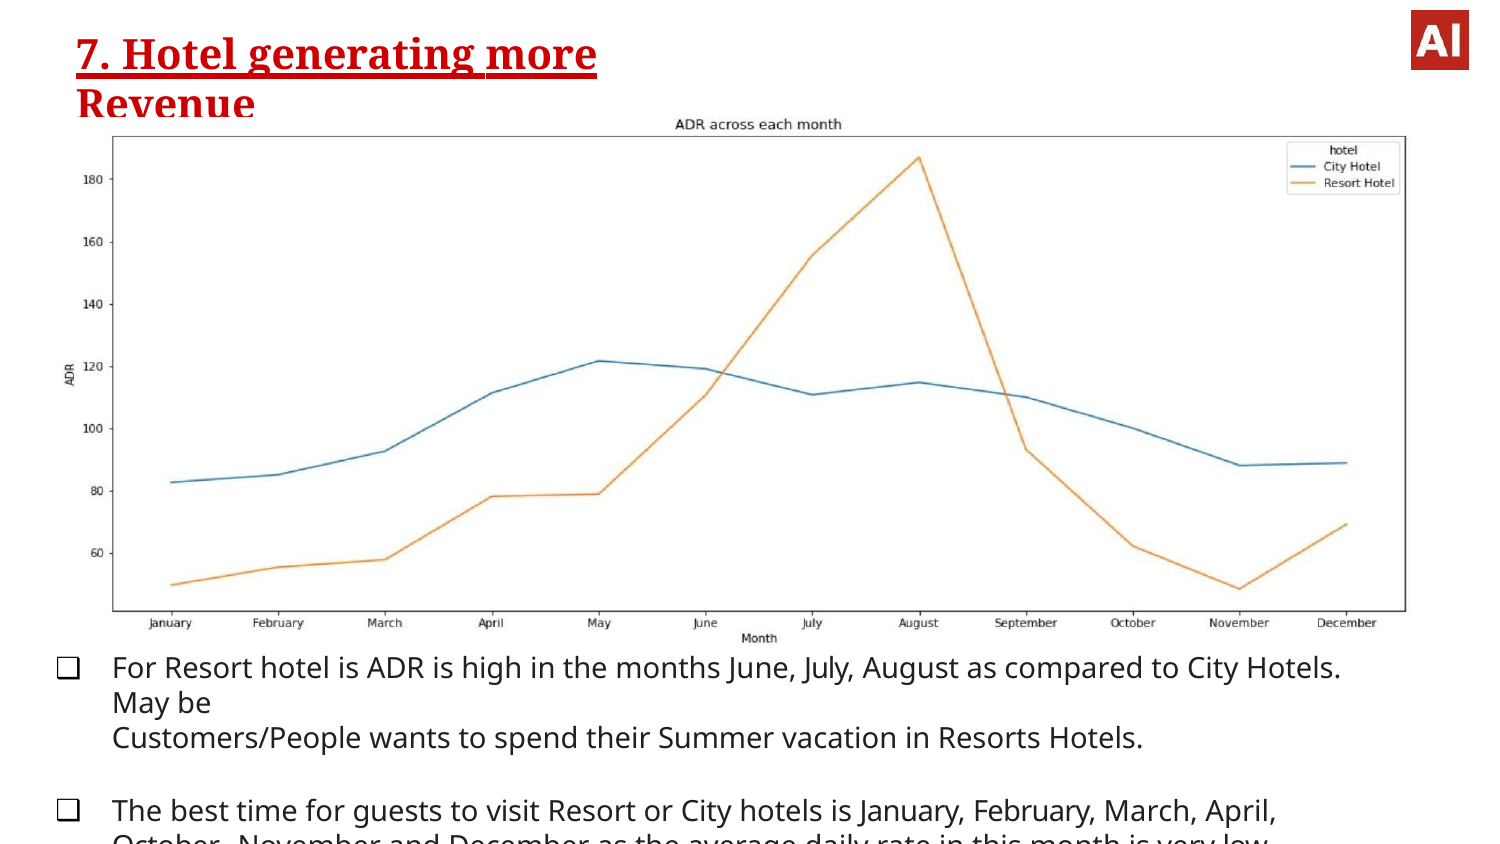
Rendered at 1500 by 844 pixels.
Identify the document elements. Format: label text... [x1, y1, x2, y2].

picture [63, 117, 1411, 646]
text_box For Resort hotel is ADR is high in the months June, July, August as compared to City Hotels. May be Customers/People wants to spend their Summer vacation in Resorts Hotels. The best time for guests to visit Resort or City hotels is January, February, March, April, October, November and December as the average daily rate in this month is very low. [53, 647, 1395, 844]
picture [1411, 10, 1469, 70]
title 7. Hotel generating more Revenue [73, 25, 721, 115]
